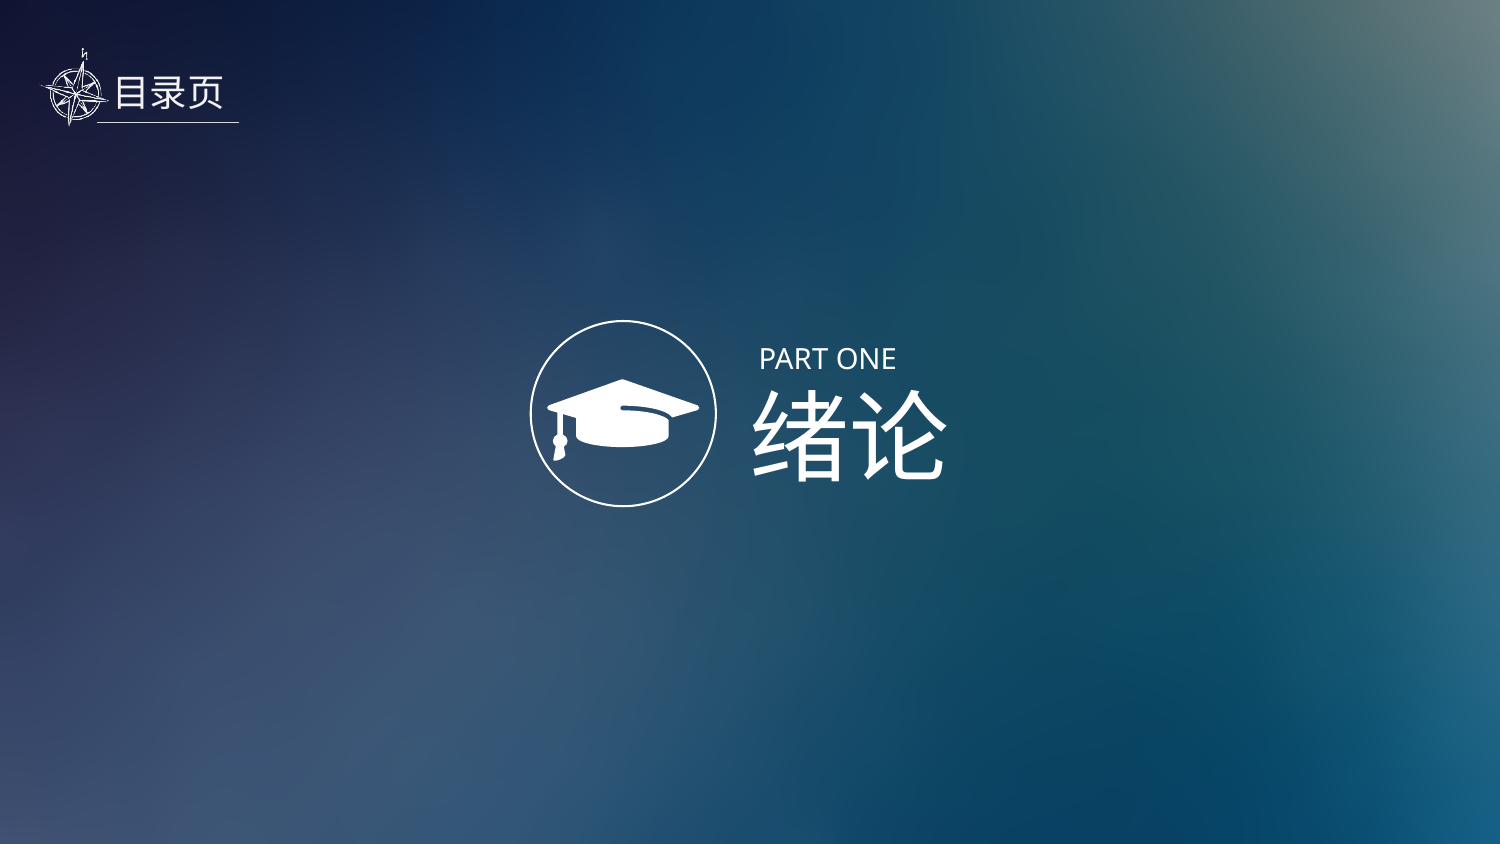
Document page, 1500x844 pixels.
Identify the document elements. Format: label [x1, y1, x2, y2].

text_box [530, 321, 716, 507]
text_box [729, 333, 970, 504]
picture [0, 0, 1500, 844]
text_box [38, 48, 263, 127]
